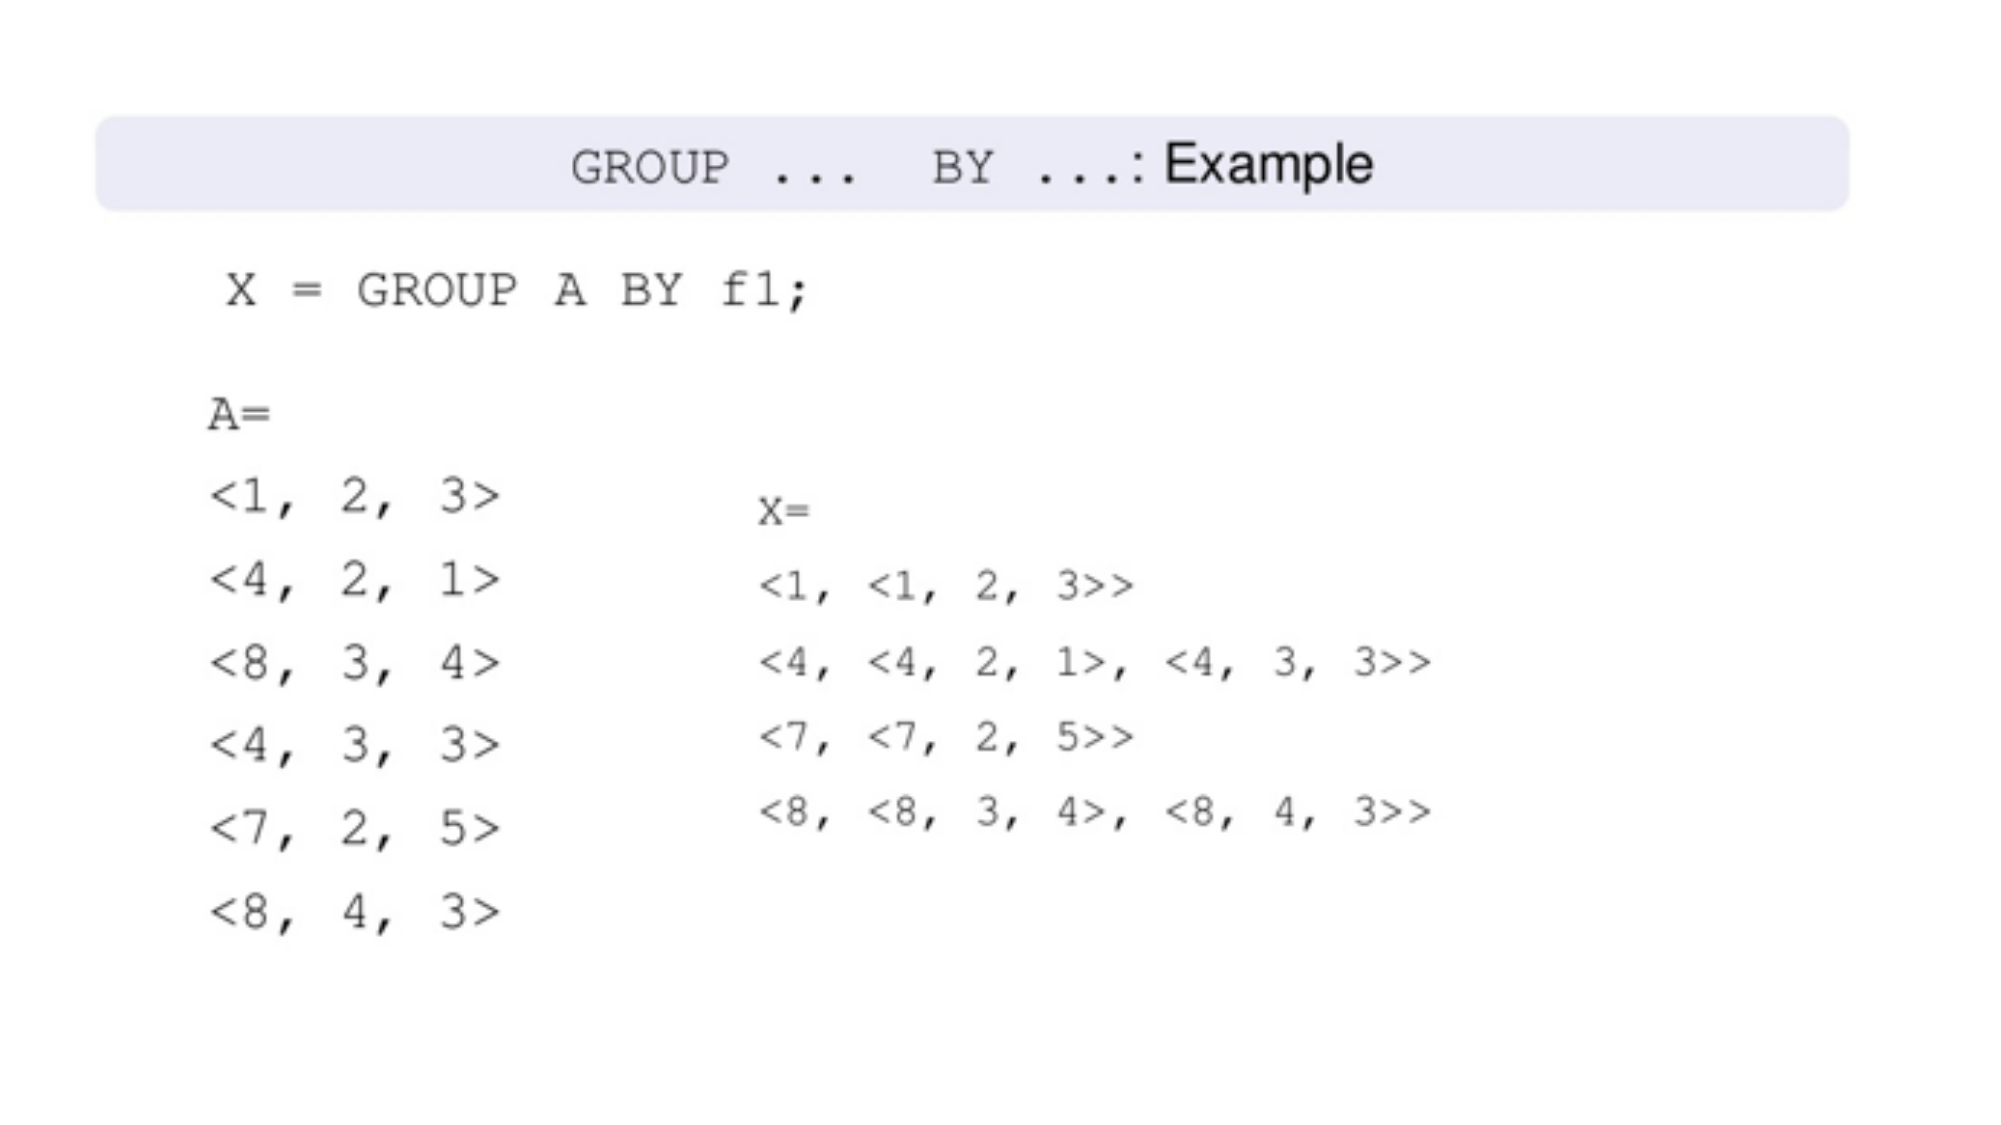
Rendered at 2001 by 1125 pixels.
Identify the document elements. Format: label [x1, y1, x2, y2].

picture [79, 0, 1865, 1125]
